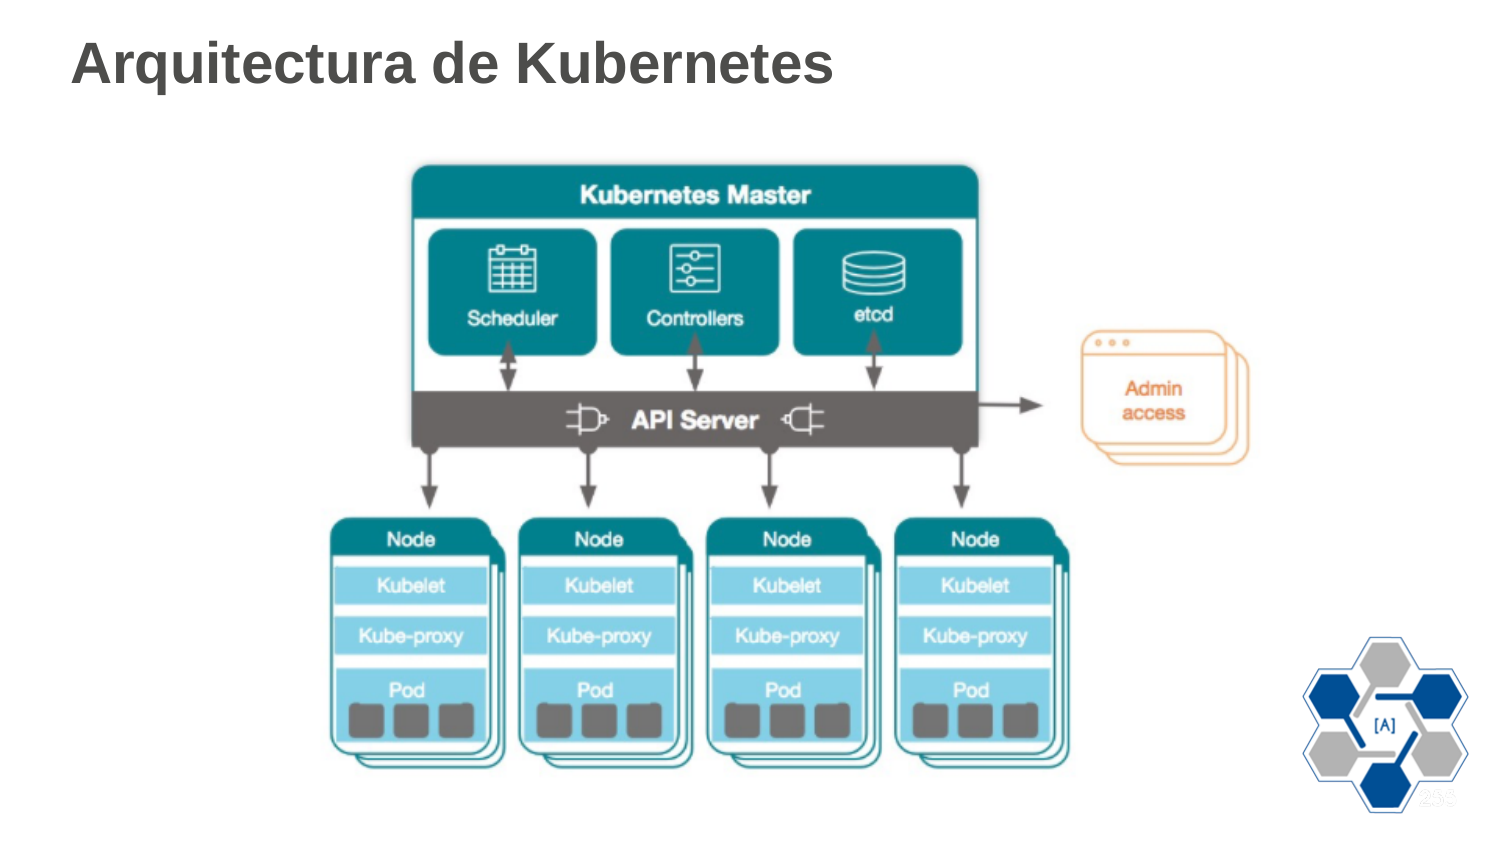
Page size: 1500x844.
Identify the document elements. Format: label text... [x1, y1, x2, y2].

title Arquitectura de Kubernetes [68, 22, 900, 166]
picture [284, 143, 1266, 783]
picture [1299, 621, 1472, 830]
